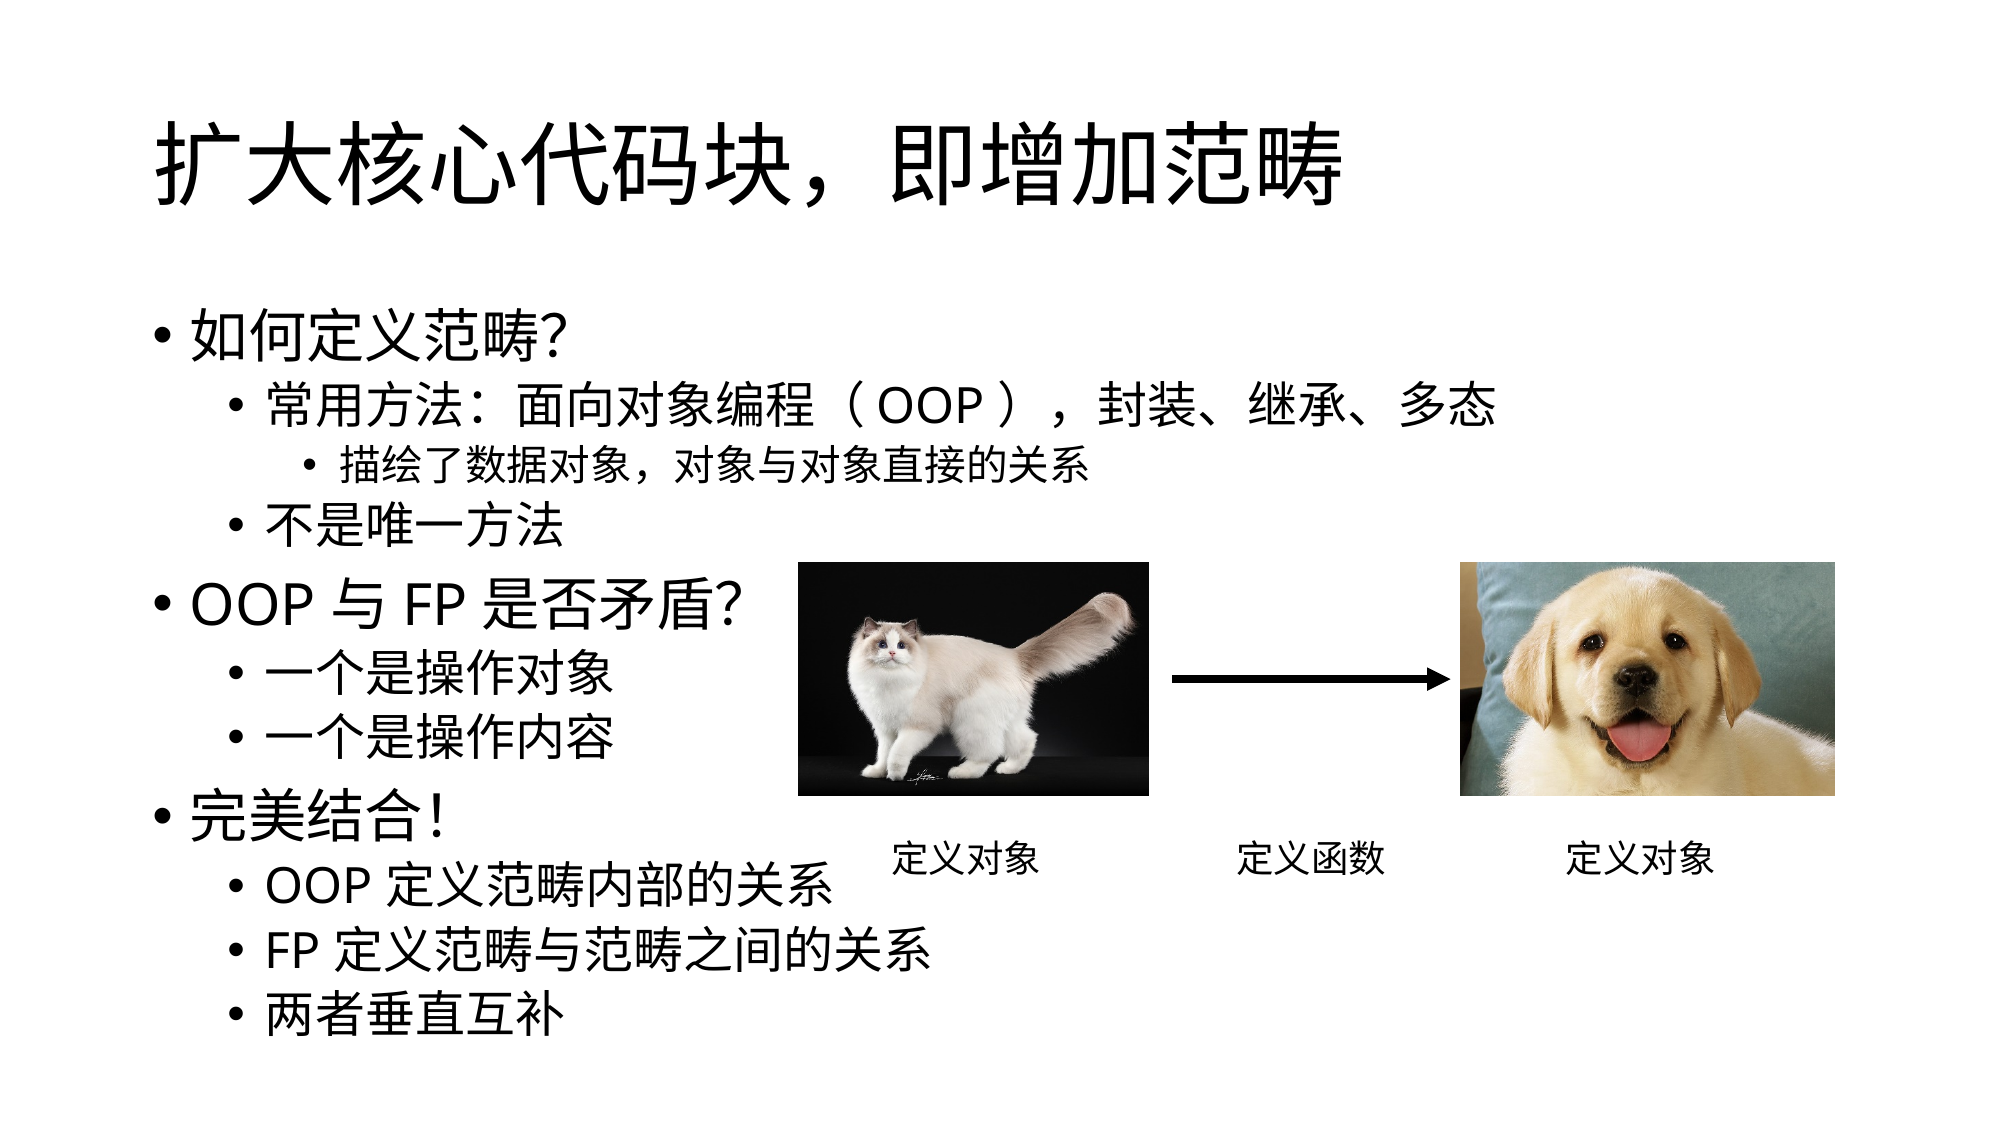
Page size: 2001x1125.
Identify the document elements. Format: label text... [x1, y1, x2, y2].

picture [1460, 562, 1835, 796]
picture [798, 562, 1149, 796]
text_box 定义对象 [1551, 827, 1731, 888]
title 扩大核心代码块，即增加范畴 [137, 59, 1863, 278]
text_box 定义函数 [1221, 827, 1402, 887]
text_box 定义对象 [876, 827, 1057, 887]
list 如何定义范畴？ 常用方法：面向对象编程（OOP），封装、继承、多态 描绘了数据对象，对象与对象直接的关系 不是唯一方法 OOP与FP是否矛盾？ 一个是操作对象 一个是操作内容 完美结合！ OOP定义范畴内部的关系 FP定义范畴与范畴之间的关系 两者垂直互补 [137, 299, 1863, 1087]
